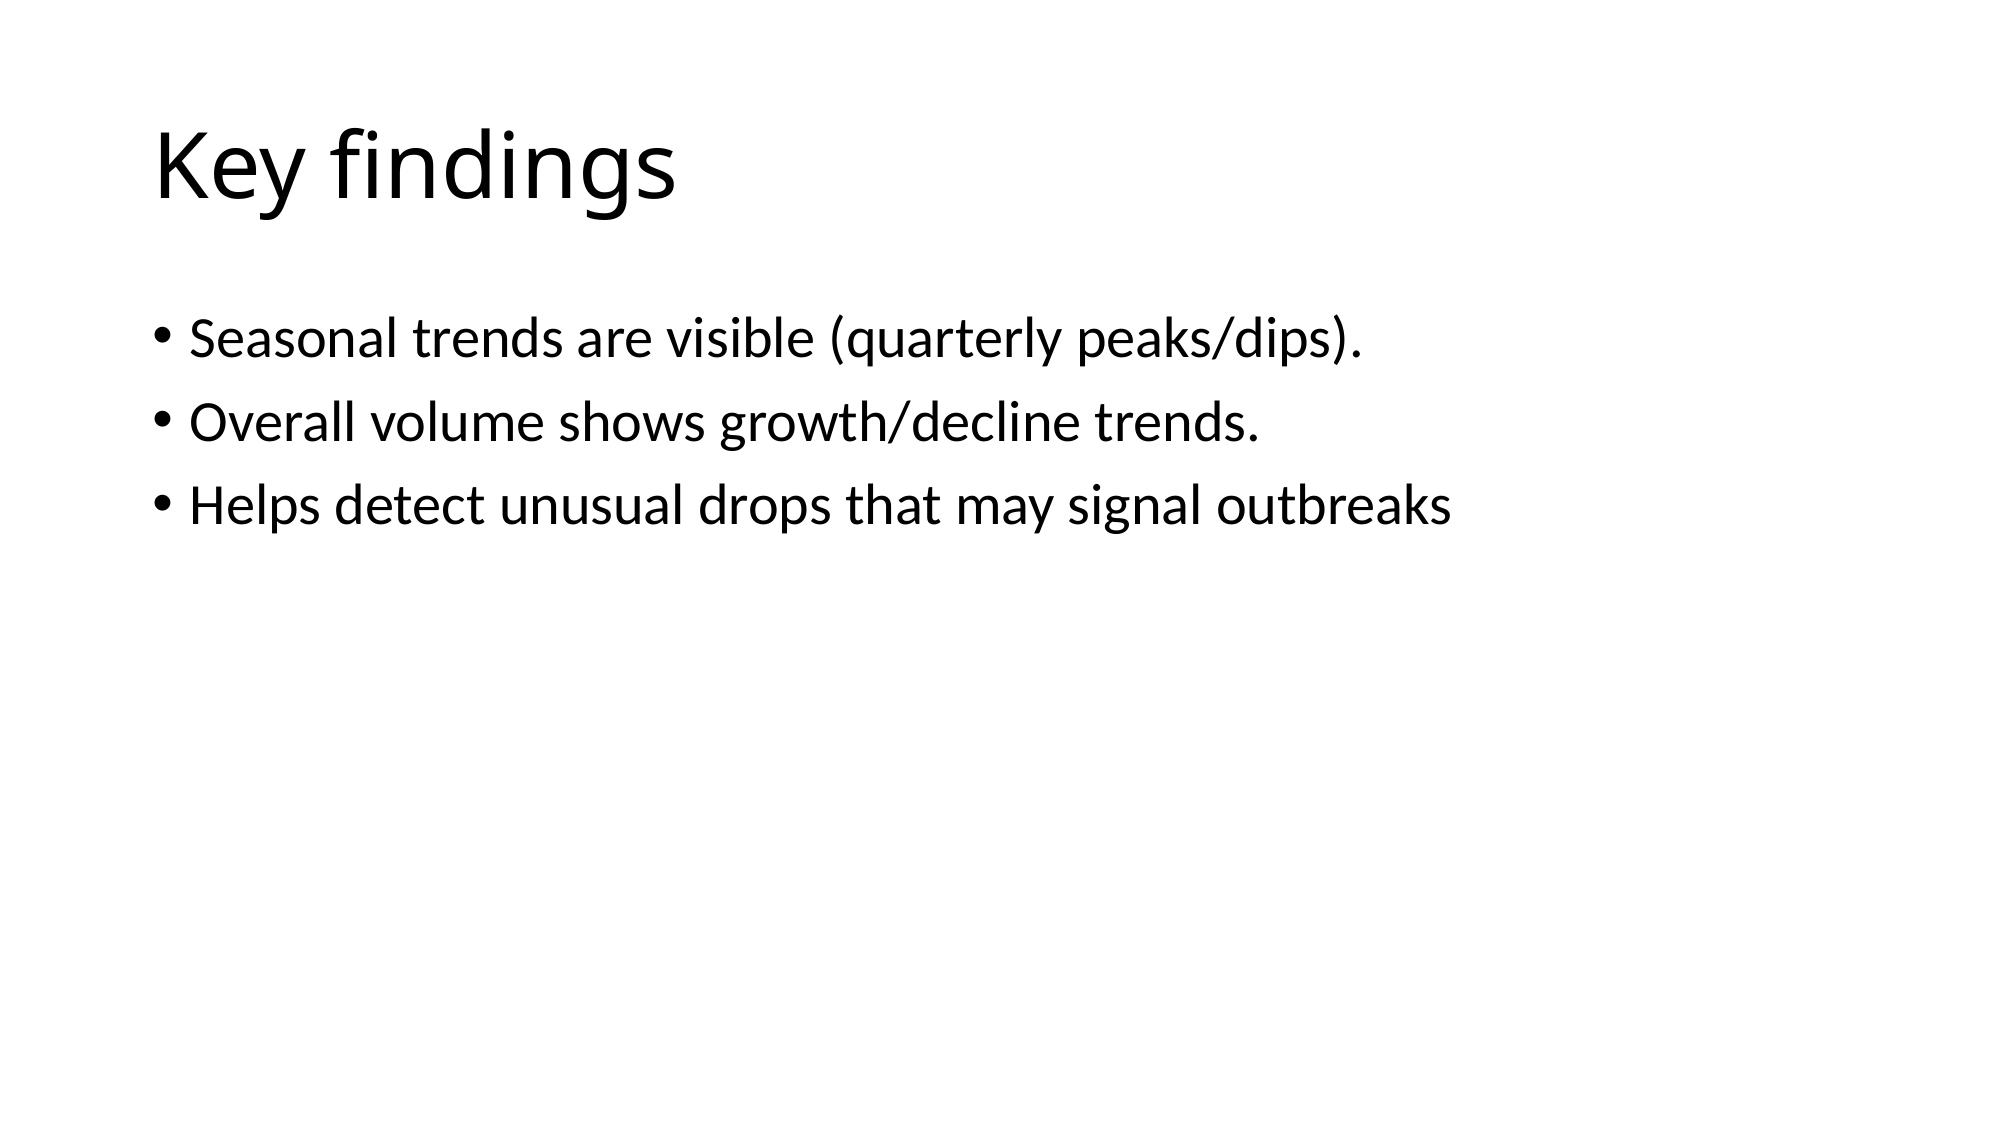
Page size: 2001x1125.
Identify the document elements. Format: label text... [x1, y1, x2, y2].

list Seasonal trends are visible (quarterly peaks/dips). Overall volume shows growth/decline trends. Helps detect unusual drops that may signal outbreaks [137, 299, 1863, 1014]
title Key findings [137, 59, 1863, 278]
